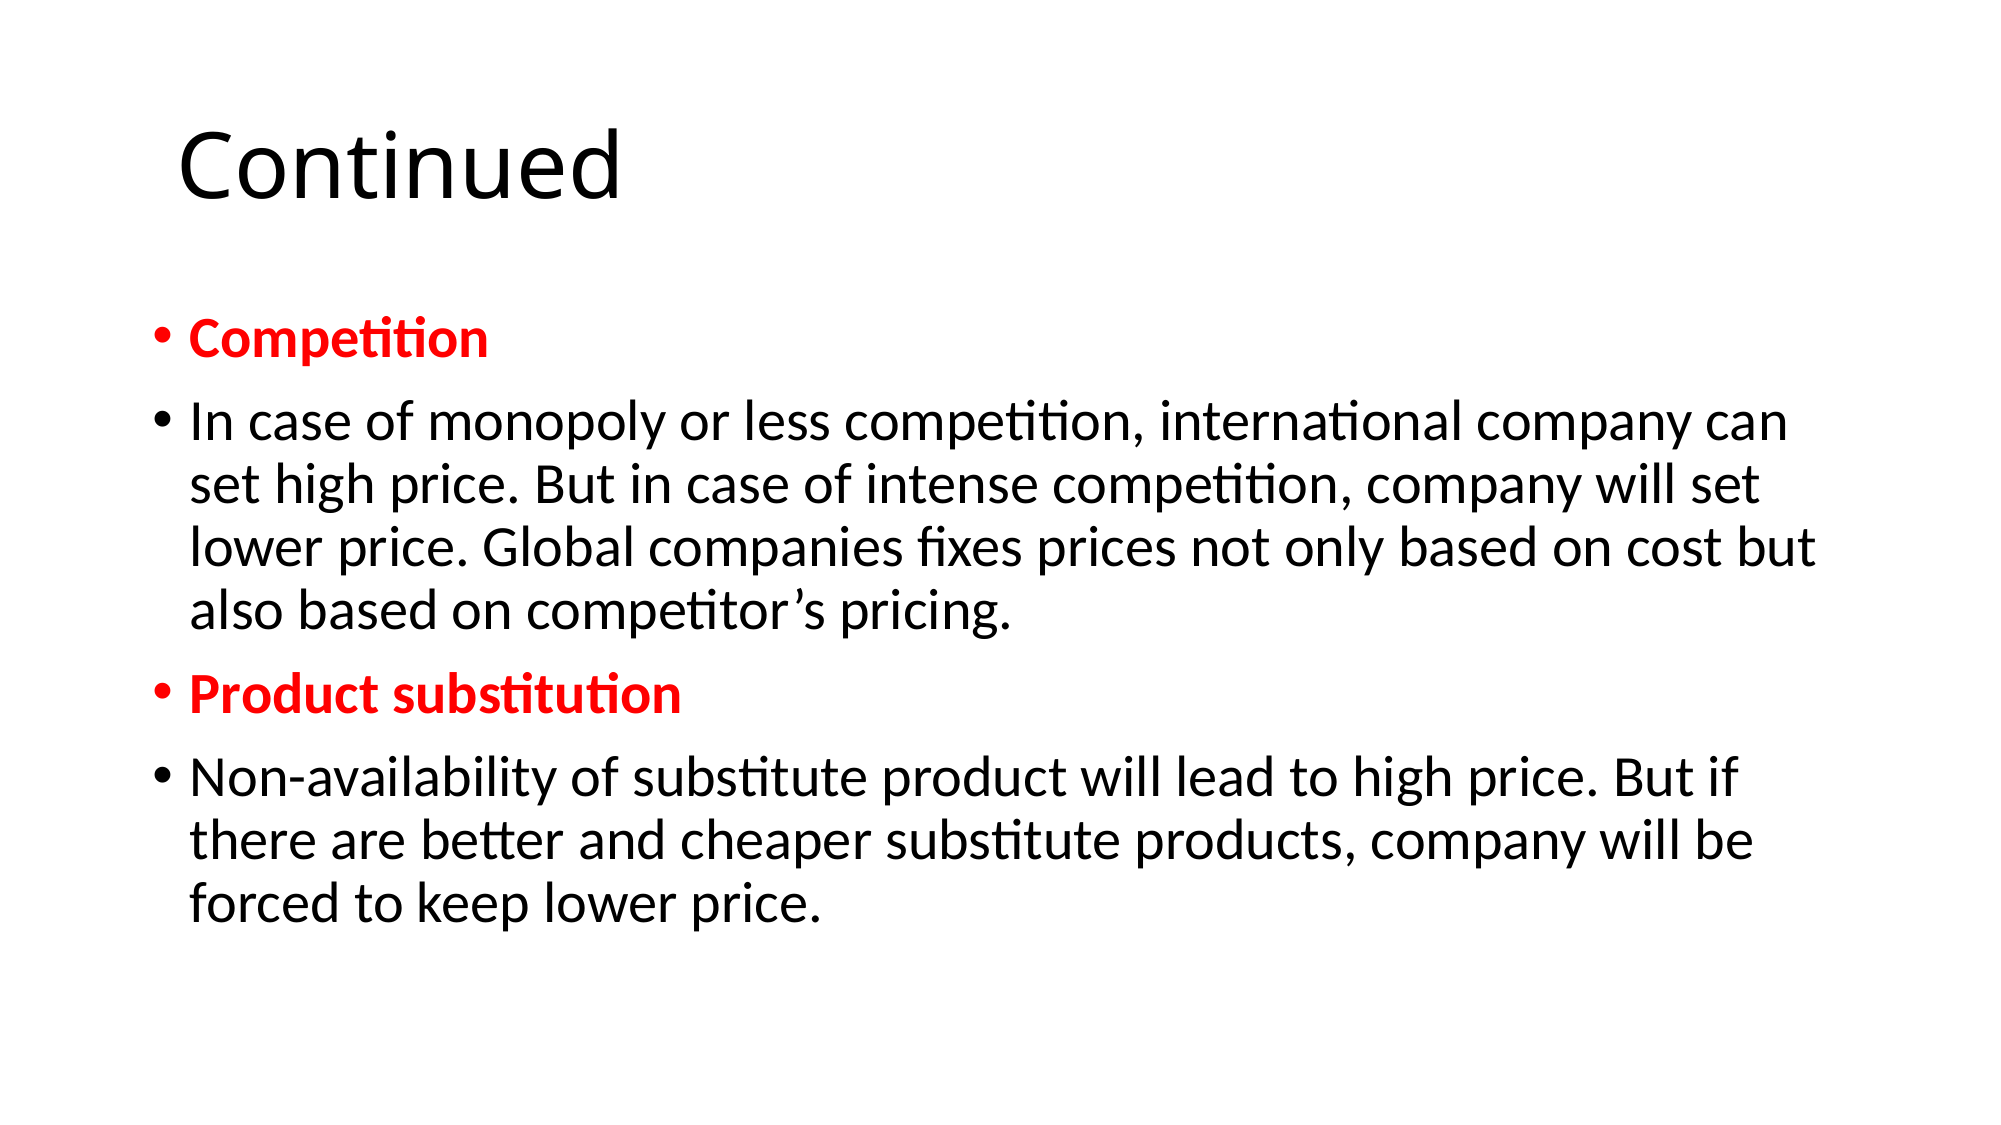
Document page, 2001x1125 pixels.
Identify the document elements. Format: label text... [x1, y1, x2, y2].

list Competition In case of monopoly or less competition, international company can set high price. But in case of intense competition, company will set lower price. Global companies fixes prices not only based on cost but also based on competitor’s pricing. Product substitution Non-availability of substitute product will lead to high price. But if there are better and cheaper substitute products, company will be forced to keep lower price. [137, 299, 1863, 1014]
title Continued [137, 59, 1863, 278]
